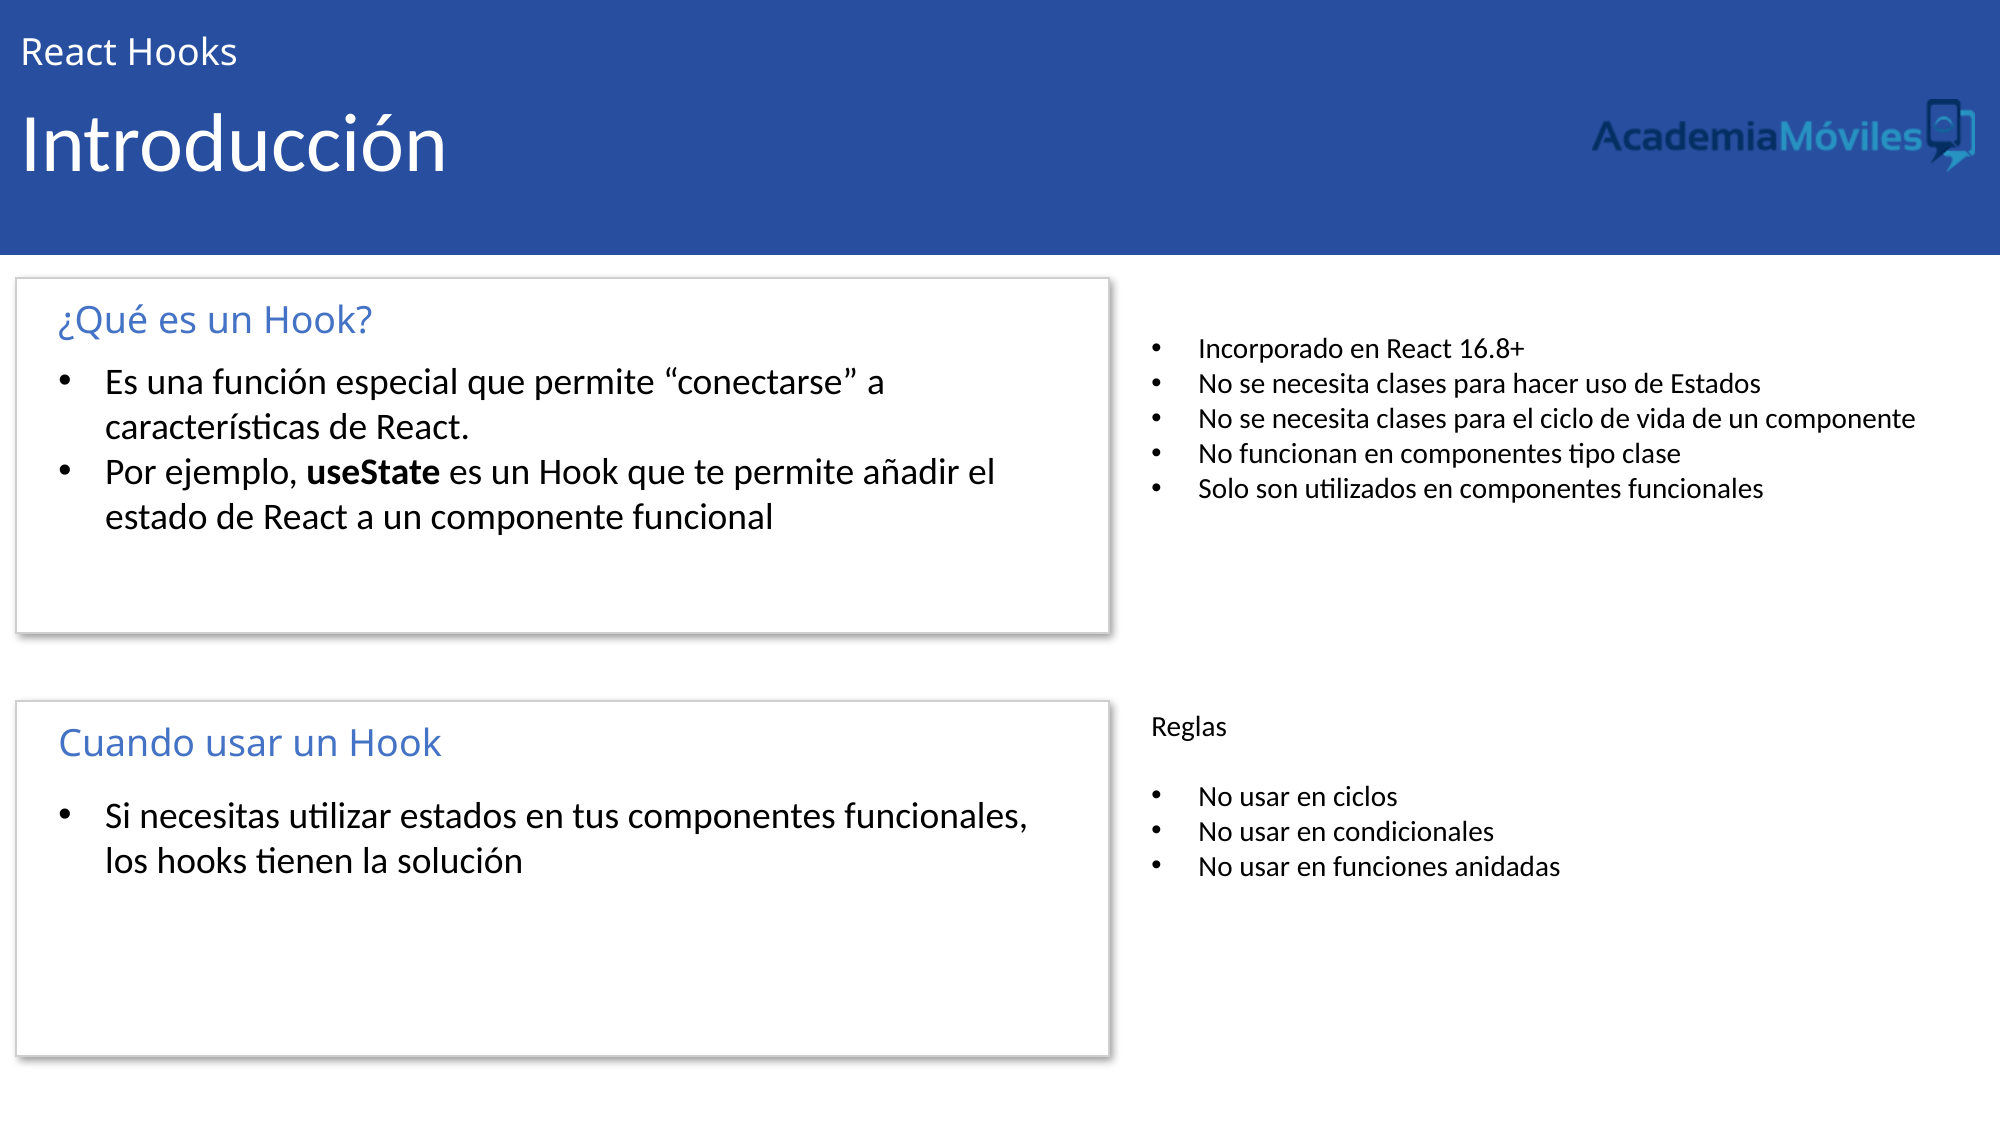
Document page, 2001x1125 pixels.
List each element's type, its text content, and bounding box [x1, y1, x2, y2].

text_box ¿Qué es un Hook? [43, 288, 607, 349]
text_box Es una función especial que permite “conectarse” a características de React. Por ejemplo, useState es un Hook que te permite añadir el estado de React a un componente funcional [43, 349, 1088, 624]
text_box Reglas No usar en ciclos No usar en condicionales No usar en funciones anidadas [1136, 699, 1941, 970]
text_box React Hooks [5, 20, 867, 80]
text_box Introducción [5, 80, 1528, 196]
text_box Incorporado en React 16.8+ No se necesita clases para hacer uso de Estados No se necesita clases para el ciclo de vida de un componente No funcionan en componentes tipo clase Solo son utilizados en componentes funcionales [1136, 322, 1941, 592]
text_box [15, 277, 1110, 634]
text_box [15, 700, 1110, 1057]
text_box [0, 0, 2000, 256]
text_box Cuando usar un Hook [43, 711, 607, 771]
picture [1592, 99, 1975, 172]
text_box Si necesitas utilizar estados en tus componentes funcionales, los hooks tienen la solución [43, 783, 1088, 969]
